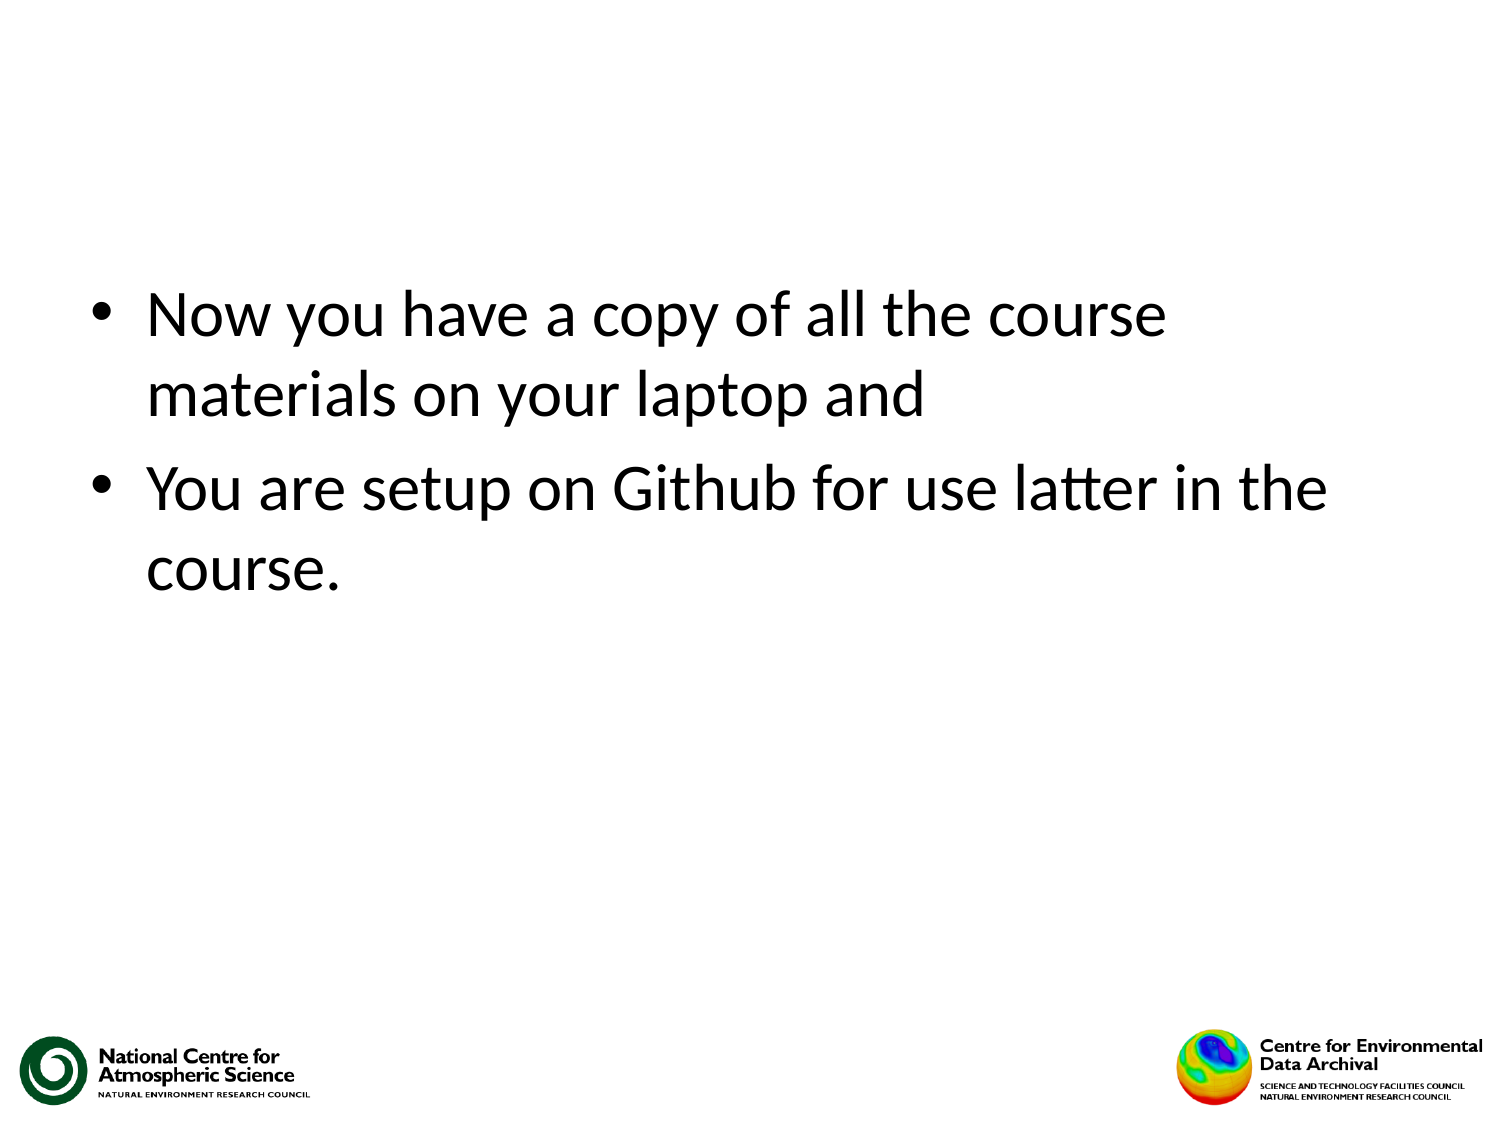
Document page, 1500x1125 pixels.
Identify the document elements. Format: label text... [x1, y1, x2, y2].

picture [1169, 1023, 1495, 1110]
picture [17, 1034, 313, 1106]
list Now you have a copy of all the course materials on your laptop and You are setup on Github for use latter in the course. [75, 262, 1425, 1005]
